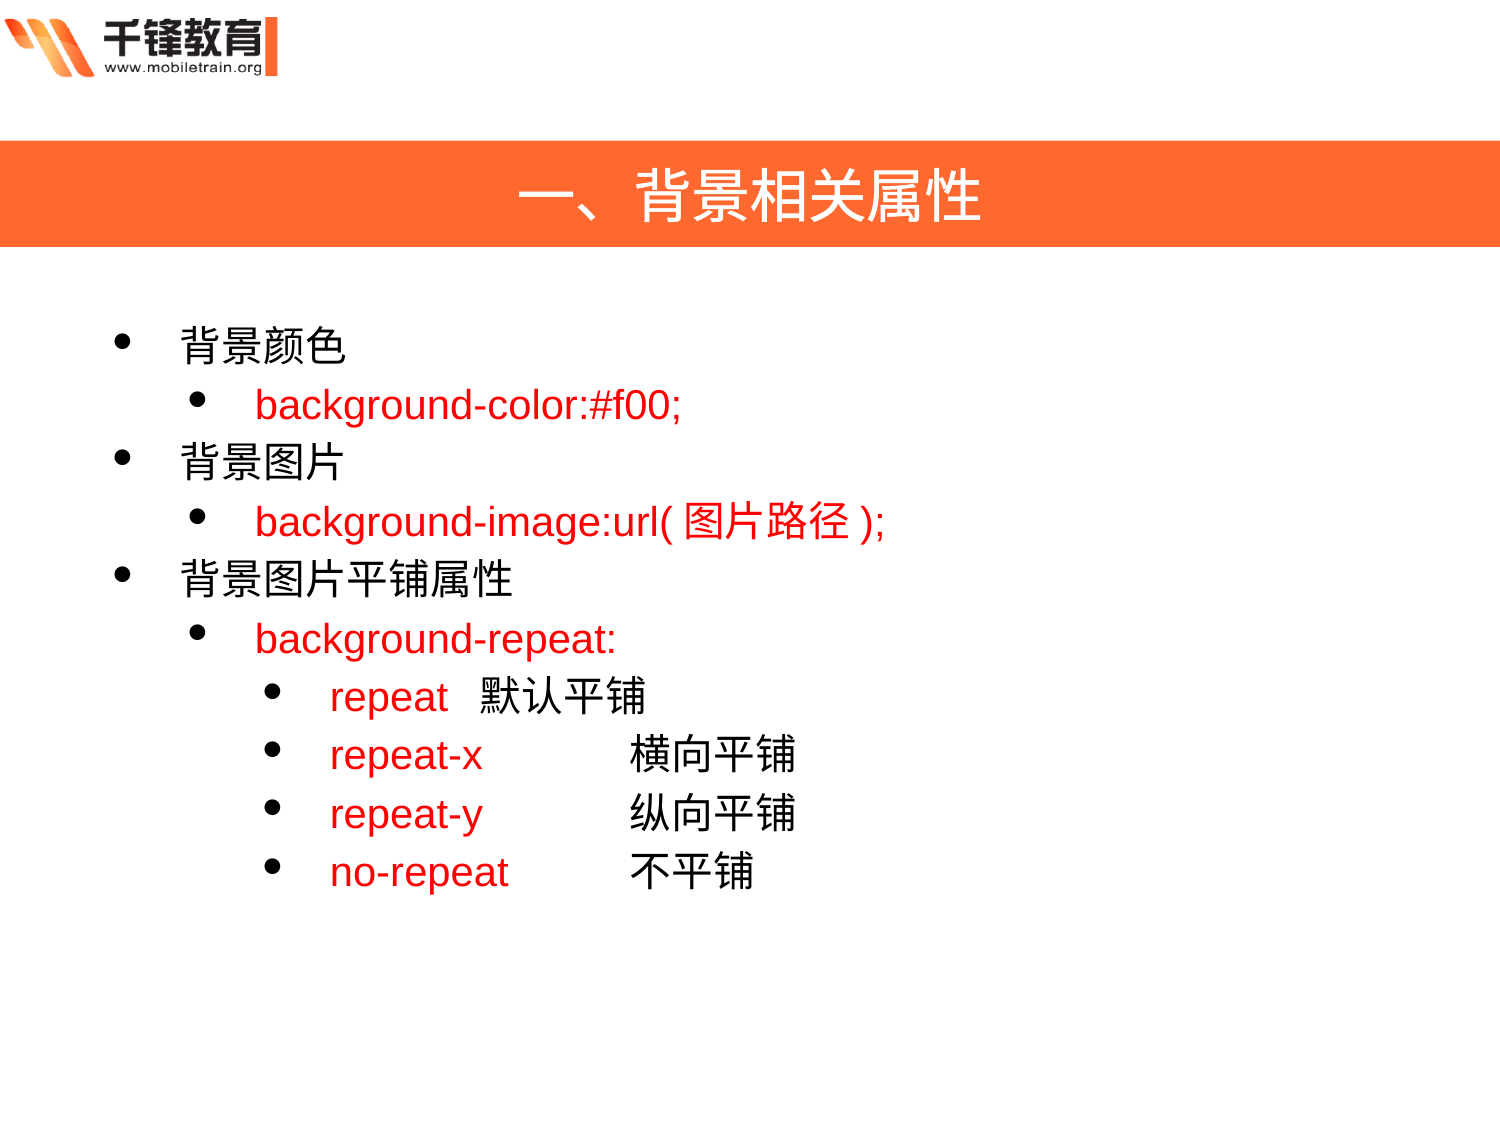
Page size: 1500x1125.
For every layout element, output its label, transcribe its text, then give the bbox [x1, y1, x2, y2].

picture [3, 18, 261, 79]
text_box 背景颜色 background-color:#f00; 背景图片 background-image:url(图片路径); 背景图片平铺属性 background-repeat: repeat 默认平铺 repeat-x 横向平铺 repeat-y 纵向平铺 no-repeat 不平铺 [74, 312, 1425, 1125]
text_box 一、背景相关属性 [0, 140, 1500, 247]
